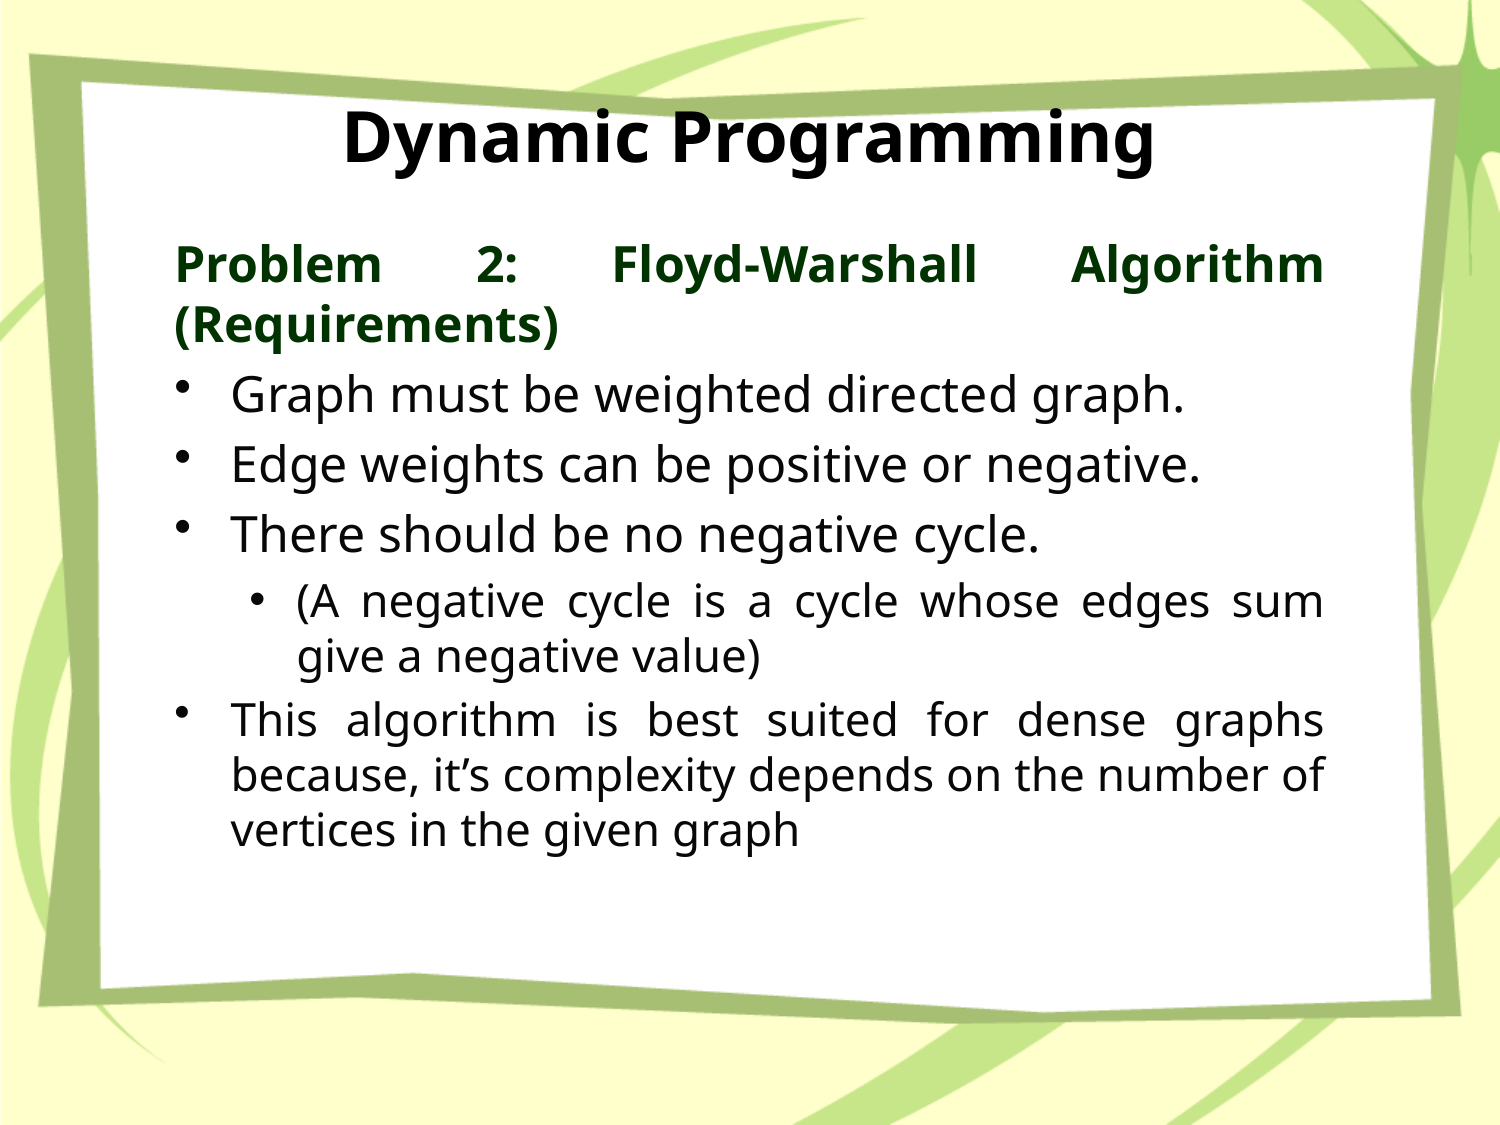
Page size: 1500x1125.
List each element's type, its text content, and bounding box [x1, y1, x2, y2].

title Dynamic Programming [75, 75, 1425, 194]
text_box Problem 2: Floyd-Warshall Algorithm (Requirements) Graph must be weighted directed graph. Edge weights can be positive or negative. There should be no negative cycle. (A negative cycle is a cycle whose edges sum give a negative value) This algorithm is best suited for dense graphs because, it’s complexity depends on the number of vertices in the given graph [159, 224, 1341, 900]
picture [0, 0, 1500, 1125]
